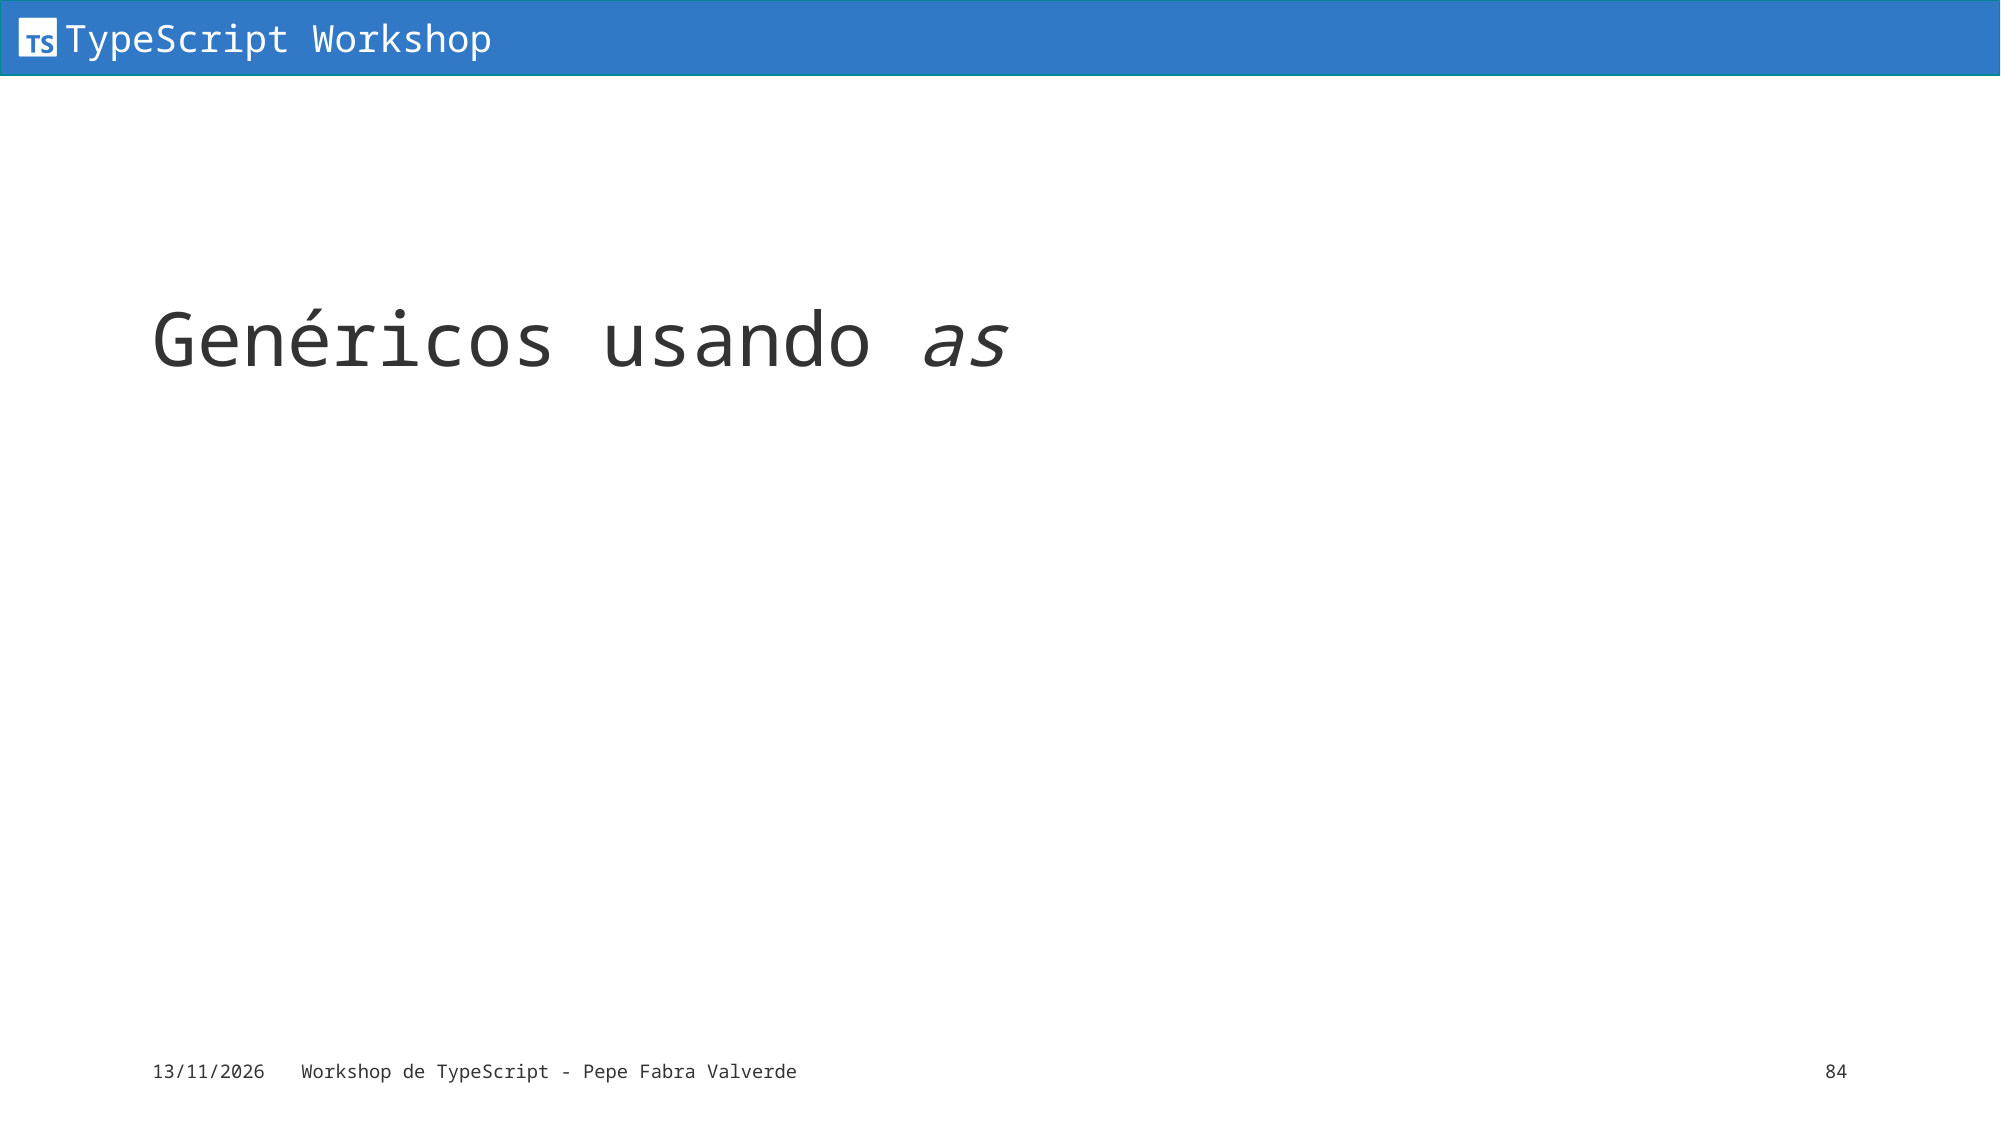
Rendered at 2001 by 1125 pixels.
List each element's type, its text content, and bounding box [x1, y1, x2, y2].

slide_number 84 [1412, 1042, 1863, 1103]
title Genéricos usando as [137, 171, 1863, 389]
picture [16, 15, 59, 59]
footer Workshop de TypeScript - Pepe Fabra Valverde [286, 1042, 962, 1103]
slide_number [137, 1042, 281, 1103]
